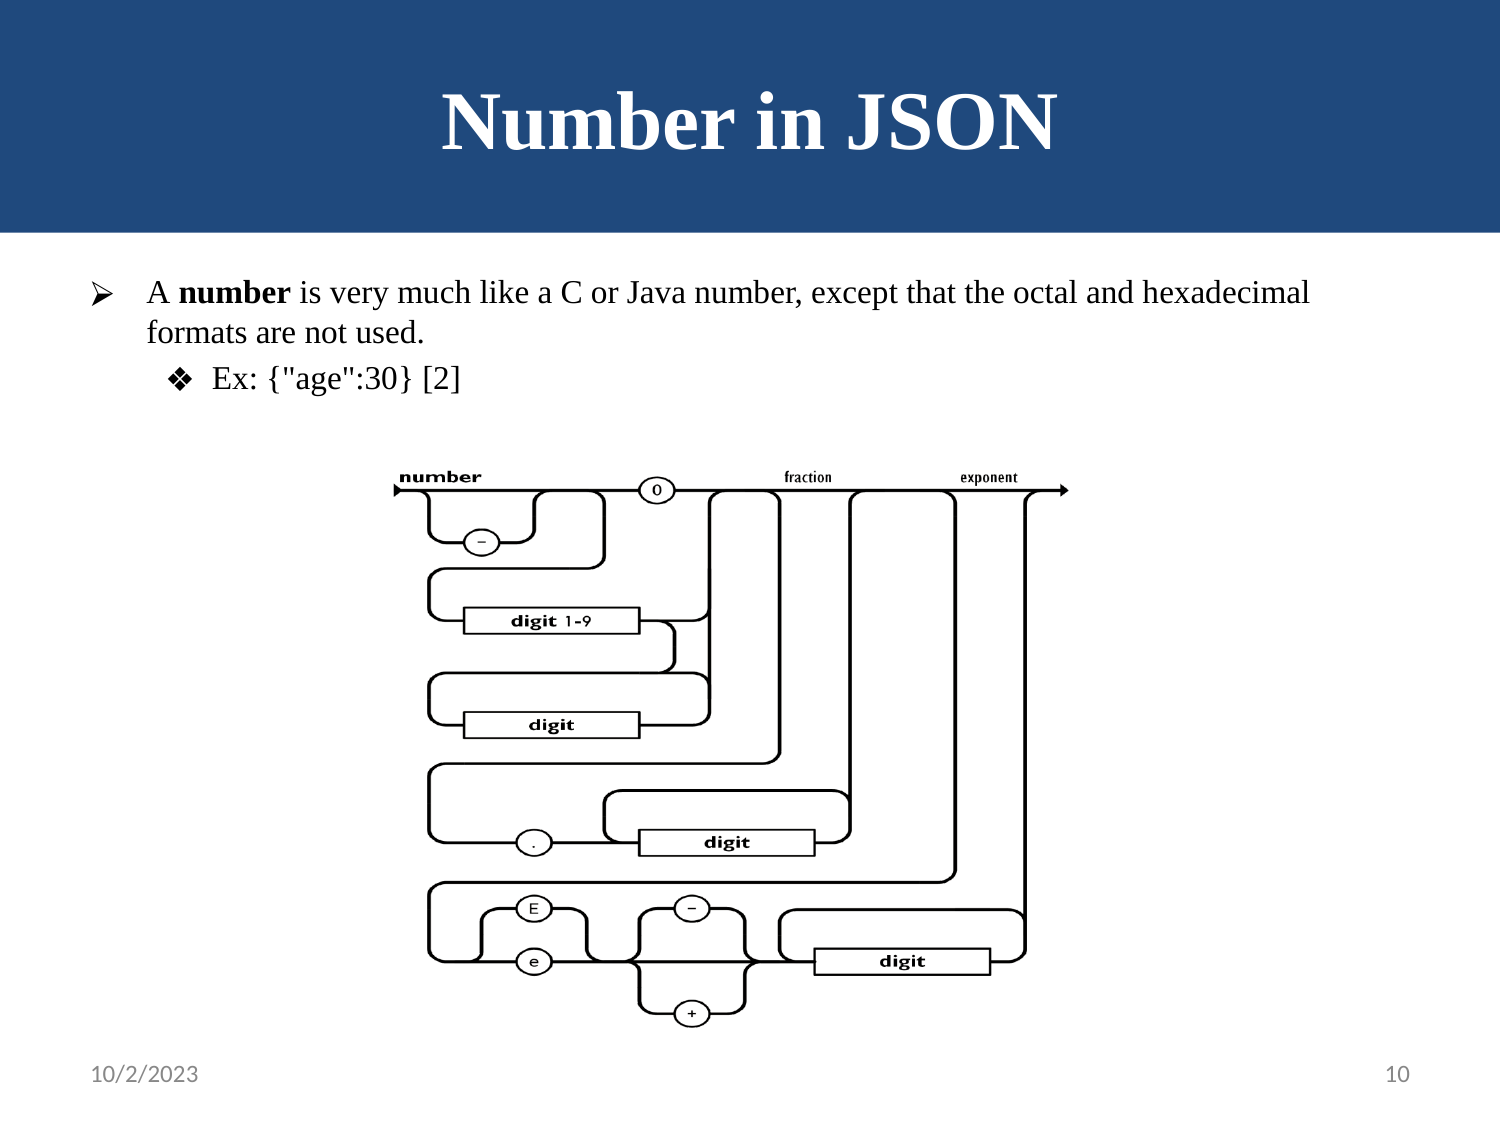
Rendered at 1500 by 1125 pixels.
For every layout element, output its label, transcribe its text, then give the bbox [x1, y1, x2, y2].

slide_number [75, 1042, 425, 1103]
list A number is very much like a C or Java number, except that the octal and hexadecimal formats are not used. Ex: {"age":30} [2] [75, 262, 1425, 1005]
slide_number 10 [1074, 1042, 1425, 1103]
title Number in JSON [0, 0, 1500, 233]
picture [387, 462, 1069, 1030]
